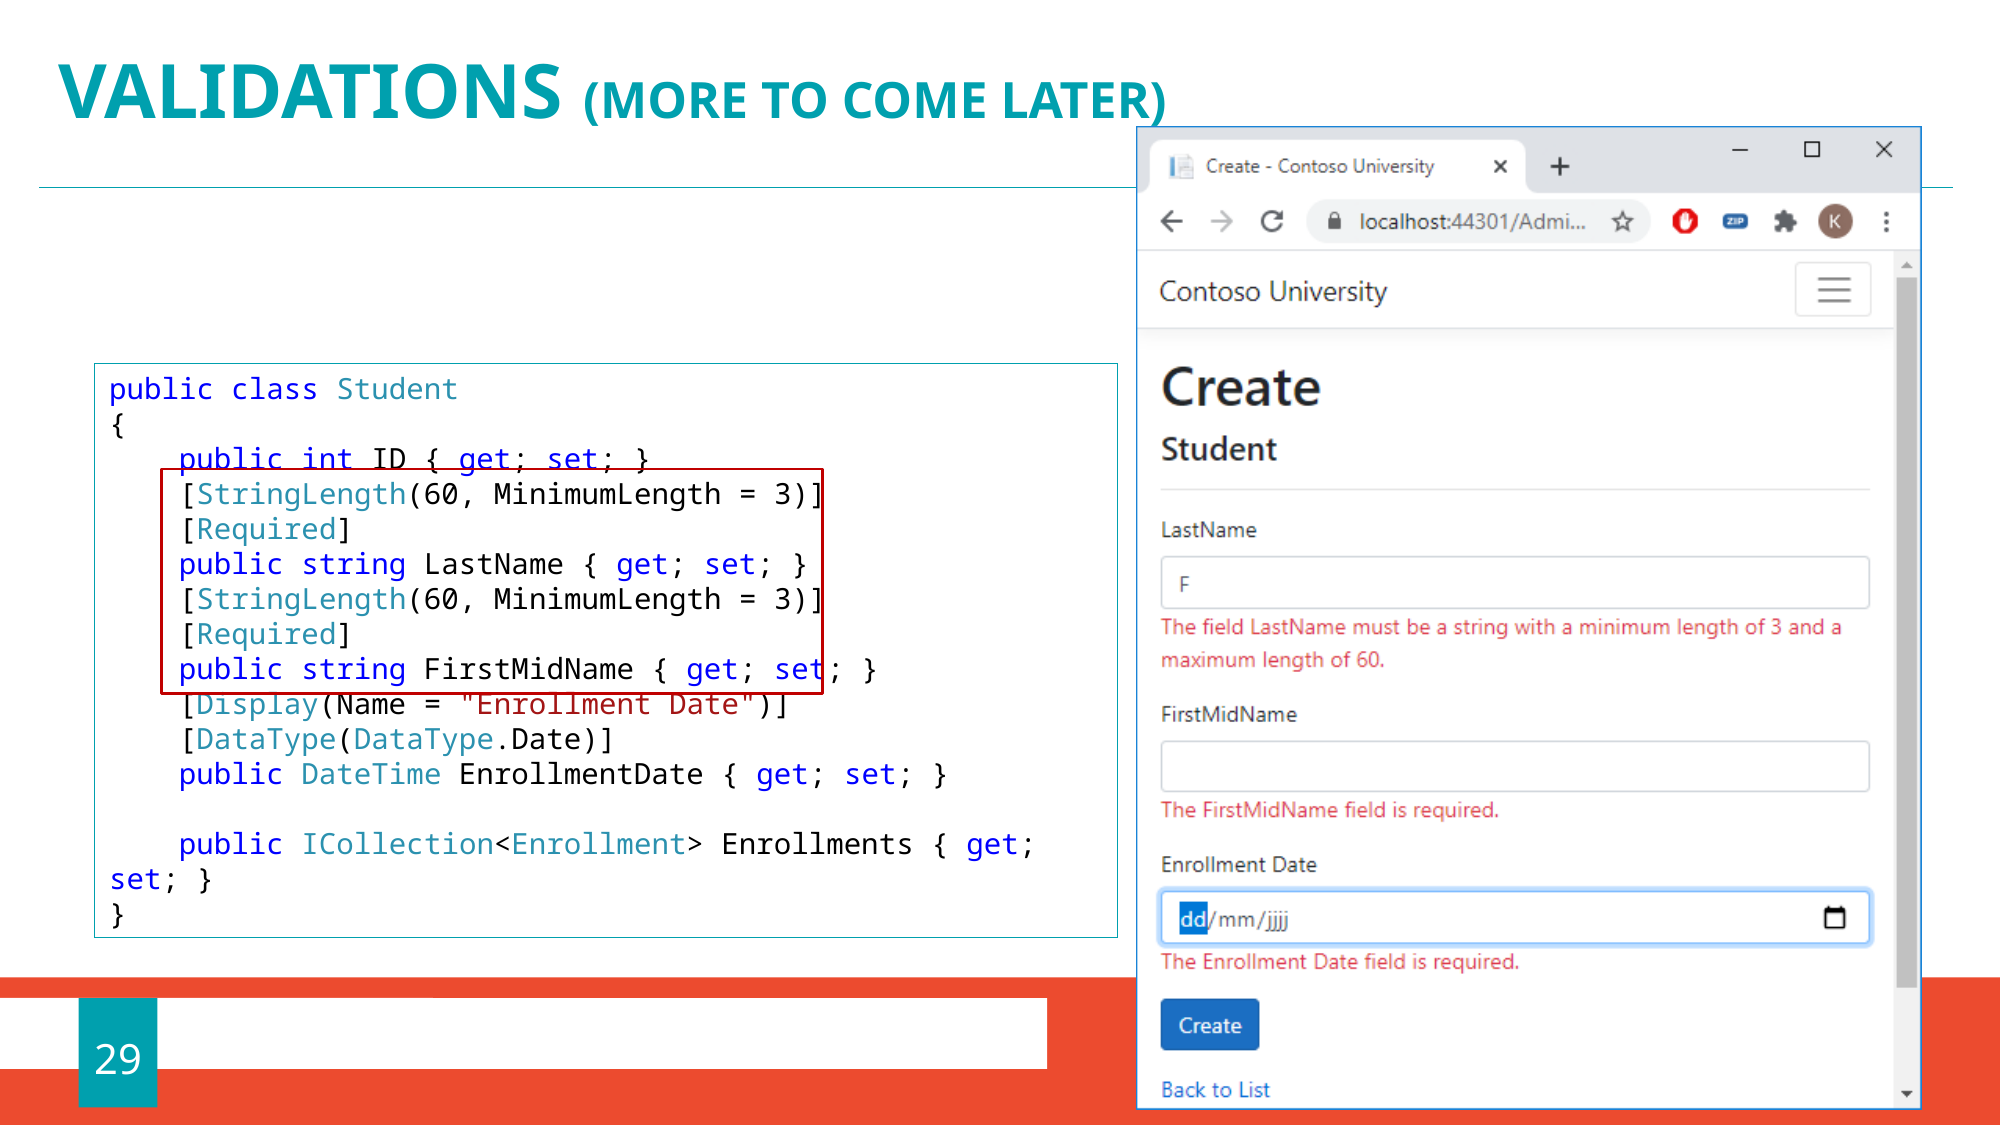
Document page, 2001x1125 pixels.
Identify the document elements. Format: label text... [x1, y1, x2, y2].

text_box [159, 467, 825, 695]
slide_number 29 [78, 998, 158, 1108]
footer [165, 998, 1048, 1069]
picture [1136, 126, 1944, 1122]
text_box public class Student { public int ID { get; set; } [StringLength(60, MinimumLength = 3)] [Required] public string LastName { get; set; } [StringLength(60, MinimumLength = 3)] [Required] public string FirstMidName { get; set; } [Display(Name = "Enrollment Date")] [DataType(DataType.Date)] public DateTime EnrollmentDate { get; set; } public ICollection<Enrollment> Enrollments { get; set; } } [94, 363, 1118, 938]
title Validations (more to come later) [0, 0, 2000, 188]
